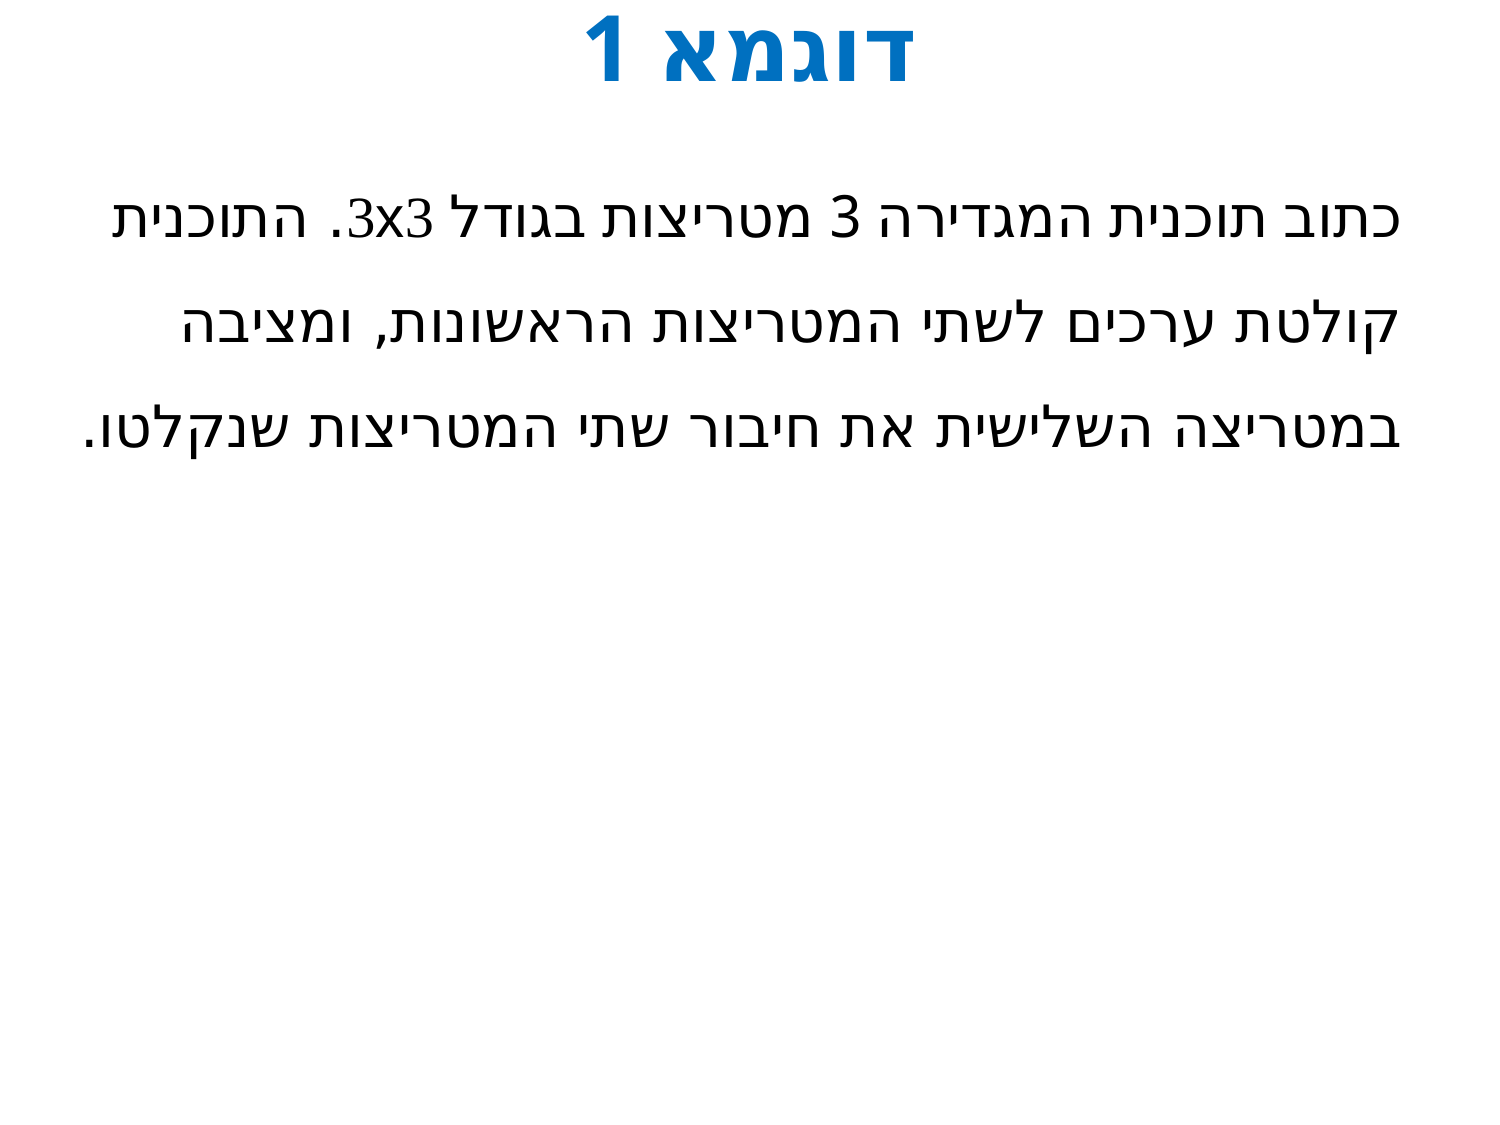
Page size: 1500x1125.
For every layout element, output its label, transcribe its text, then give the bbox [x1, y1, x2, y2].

text_box כתוב תוכנית המגדירה 3 מטריצות בגודל 3x3. התוכנית קולטת ערכים לשתי המטריצות הראשונות, ומציבה במטריצה השלישית את חיבור שתי המטריצות שנקלטו. [41, 137, 1418, 467]
text_box דוגמא 1 [30, 0, 1469, 106]
